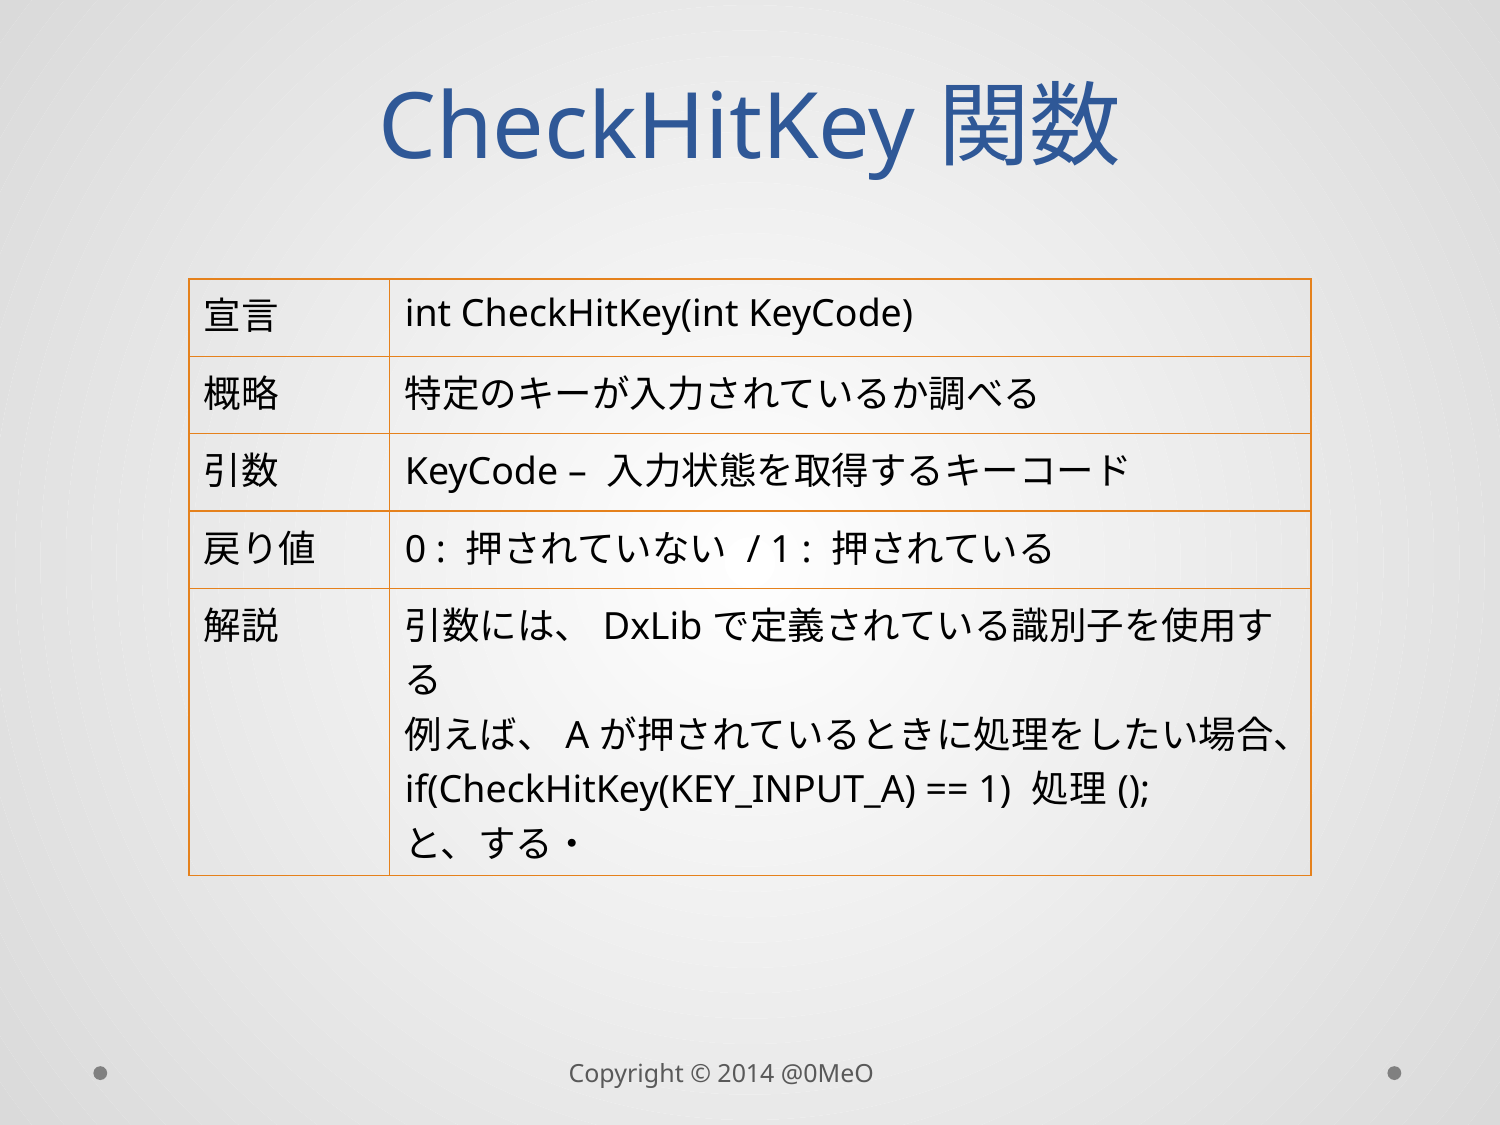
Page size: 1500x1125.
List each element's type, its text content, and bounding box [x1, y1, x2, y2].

table_cell 戻り値 [190, 512, 389, 588]
table_cell KeyCode – 入力状態を取得するキーコード [390, 434, 1310, 510]
title CheckHitKey関数 [75, 35, 1425, 185]
table_header int CheckHitKey(int KeyCode) [390, 280, 1310, 356]
table_cell 引数には、DxLibで定義されている識別子を使用する 例えば、Aが押されているときに処理をしたい場合、 if(CheckHitKey(KEY_INPUT_A) == 1) 処理(); と、する・ [390, 589, 1310, 875]
table_cell 0 : 押されていない / 1 : 押されている [390, 512, 1310, 588]
table_cell 解説 [190, 589, 389, 875]
table_header 宣言 [190, 280, 389, 356]
table_cell 引数 [190, 434, 389, 510]
table_cell 概略 [190, 357, 389, 433]
table_cell 特定のキーが入力されているか調べる [390, 357, 1310, 433]
